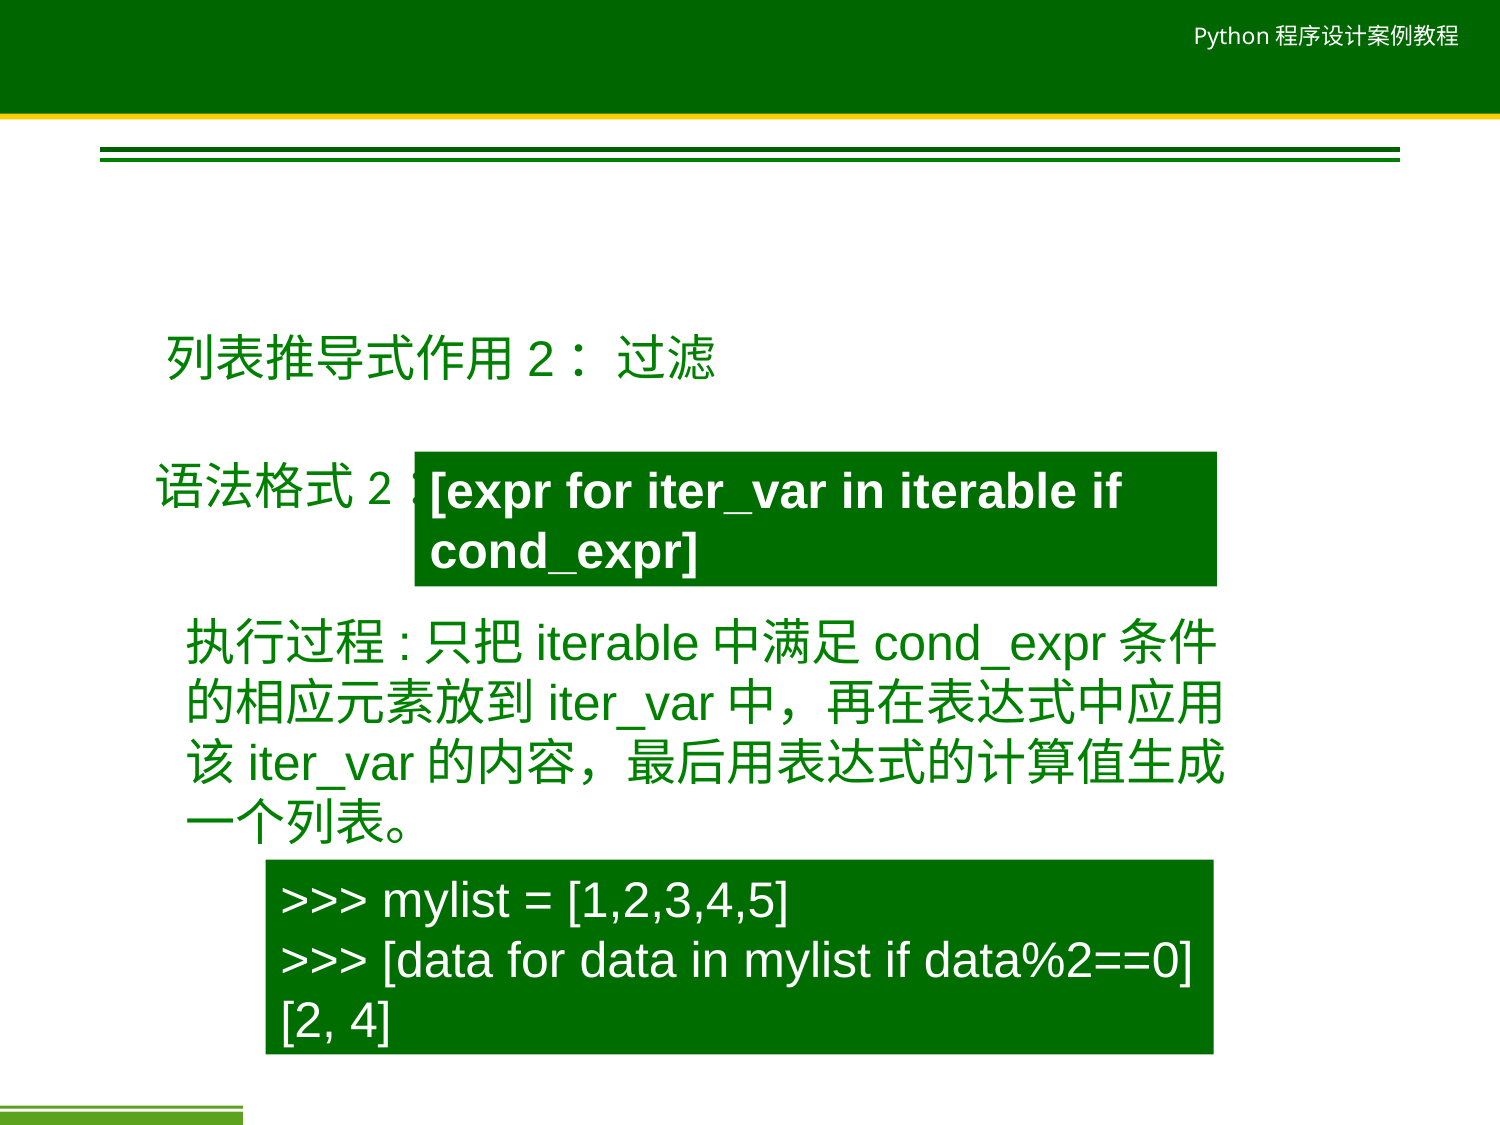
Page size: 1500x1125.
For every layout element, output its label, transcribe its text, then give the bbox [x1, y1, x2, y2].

picture [0, 1091, 243, 1125]
text_box [expr for iter_var in iterable if cond_expr] [414, 451, 1217, 587]
text_box >>> mylist = [1,2,3,4,5] >>> [data for data in mylist if data%2==0] [2, 4] [265, 859, 1214, 1055]
text_box 语法格式2： [140, 447, 469, 522]
text_box 列表推导式作用2：过滤 [150, 319, 762, 394]
text_box 执行过程:只把iterable中满足cond_expr条件的相应元素放到iter_var中，再在表达式中应用该iter_var的内容，最后用表达式的计算值生成一个列表。 [171, 602, 1259, 858]
